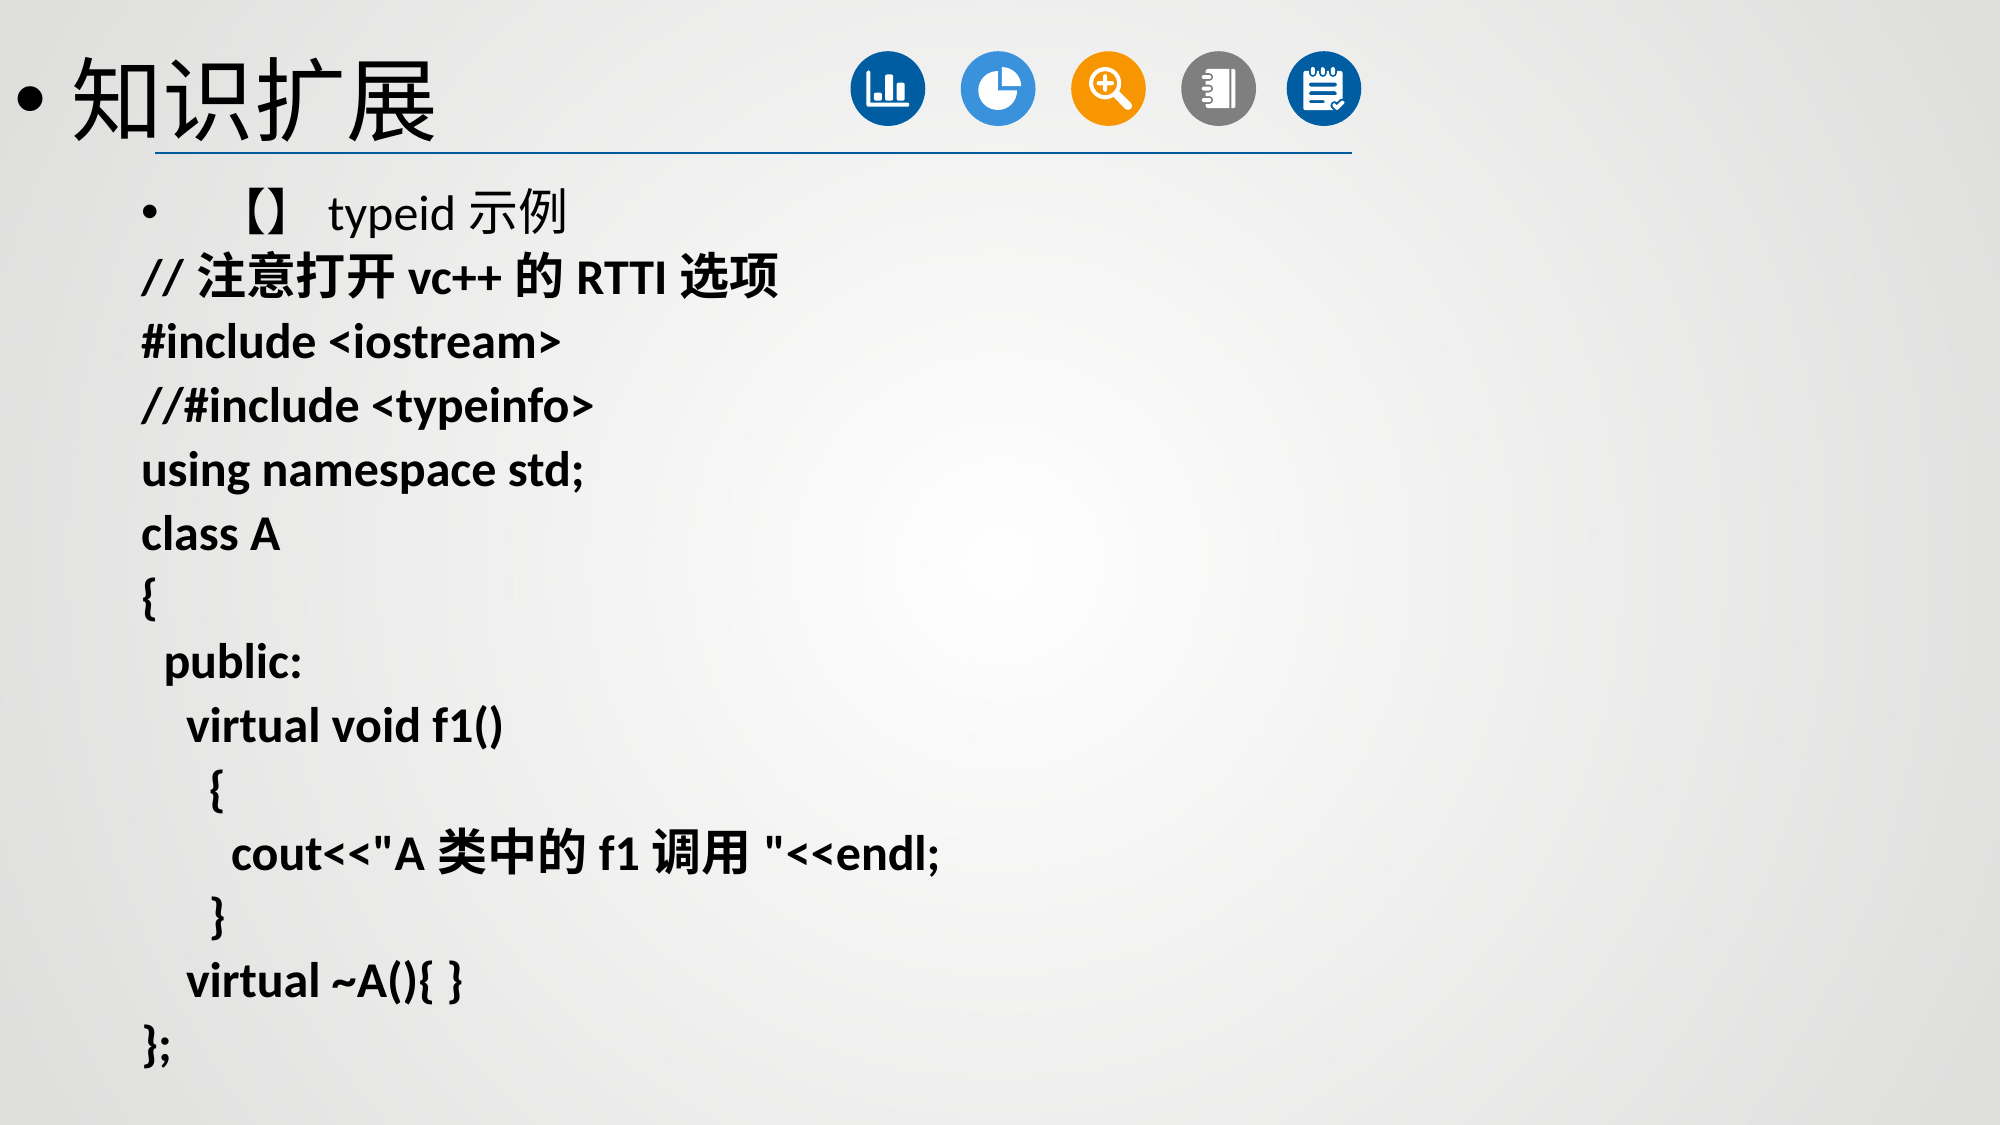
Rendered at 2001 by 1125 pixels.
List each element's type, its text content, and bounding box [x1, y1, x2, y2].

picture [0, 0, 2000, 1125]
text_box 【】typeid示例 //注意打开vc++的RTTI选项 #include <iostream> //#include <typeinfo> using namespace std; class A { public: virtual void f1() { cout<<"A类中的f1调用"<<endl; } virtual ~A(){ } }; [126, 179, 1477, 1118]
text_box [960, 50, 1036, 127]
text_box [1070, 51, 1146, 127]
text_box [1286, 50, 1362, 127]
text_box 知识扩展 [0, 42, 758, 153]
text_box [1181, 50, 1257, 127]
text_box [850, 50, 926, 127]
